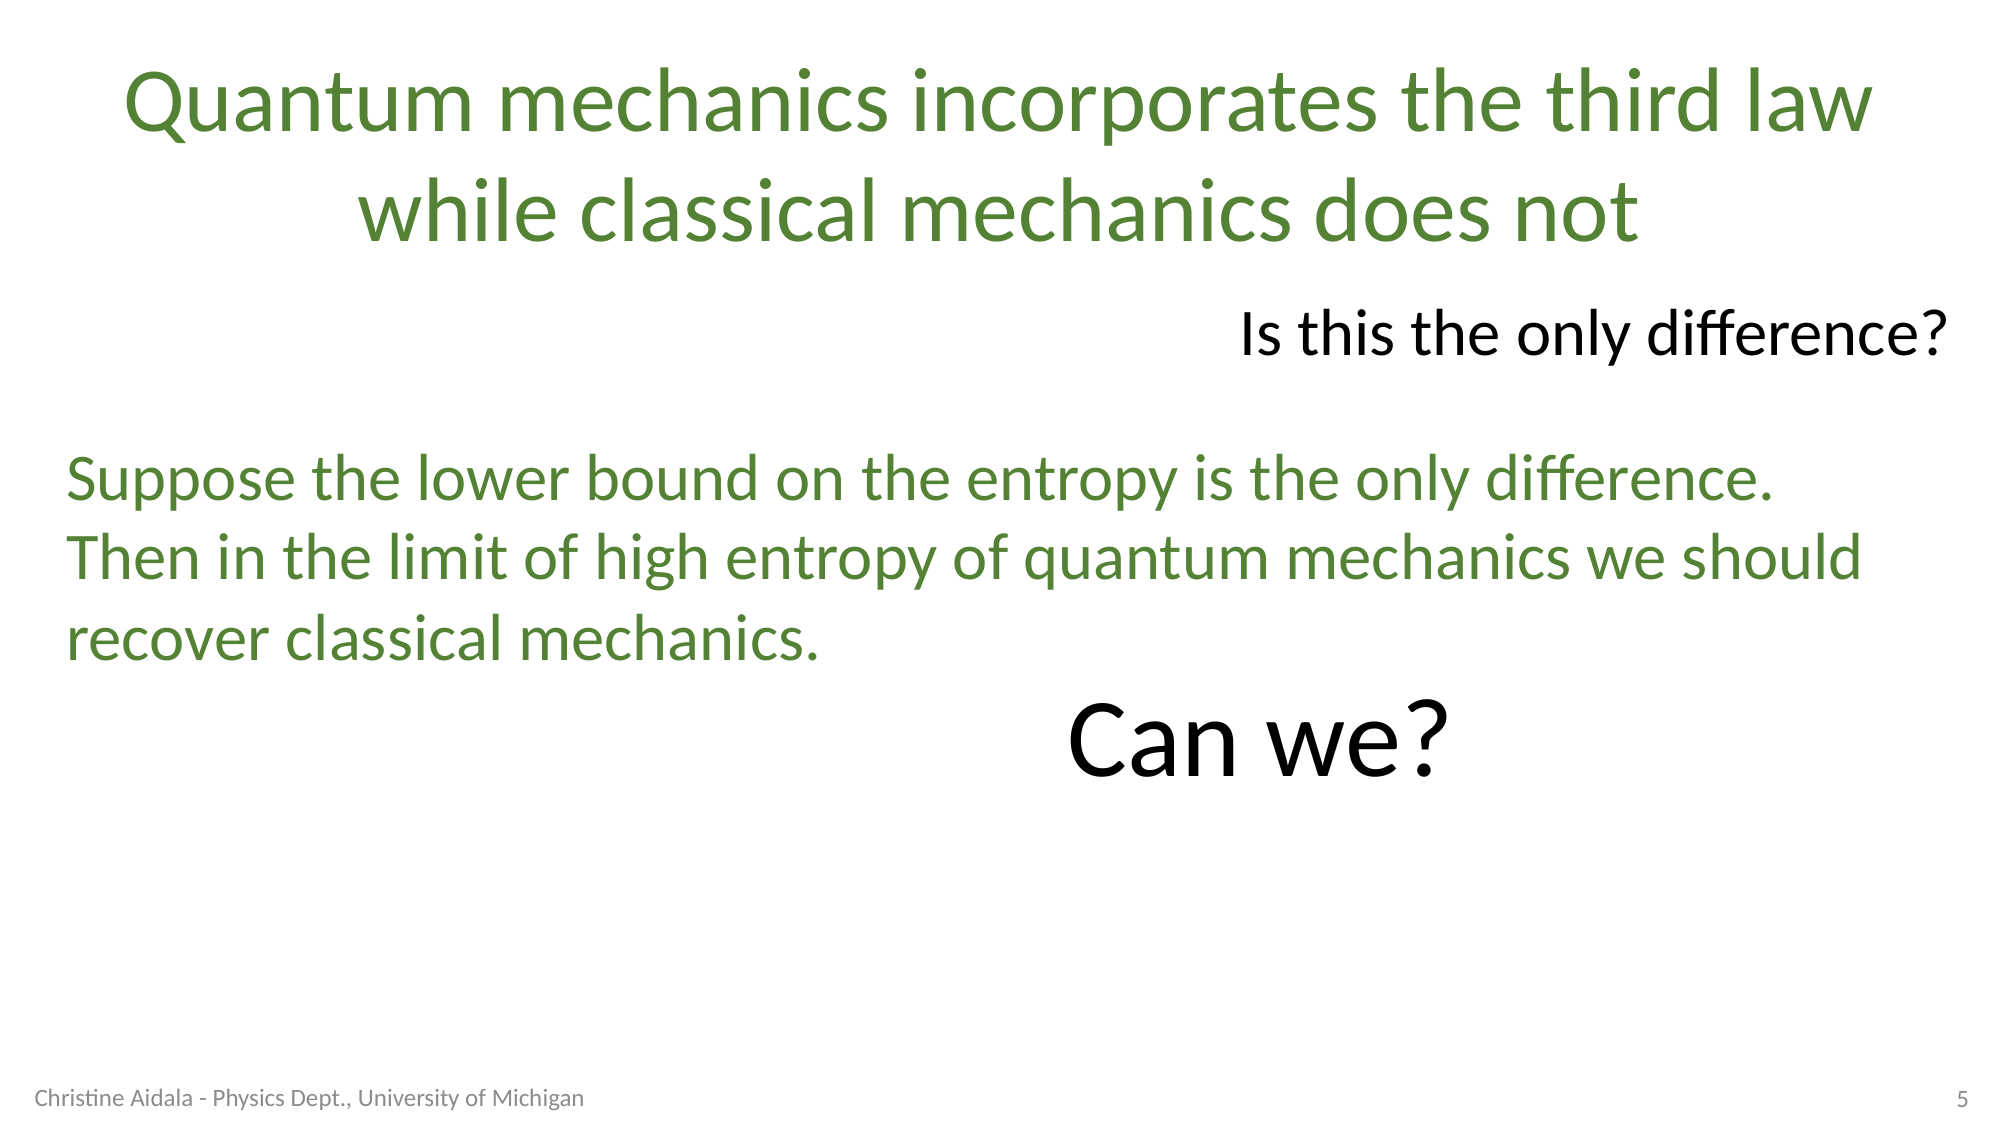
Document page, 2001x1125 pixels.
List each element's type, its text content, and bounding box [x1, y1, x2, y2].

footer Christine Aidala - Physics Dept., University of Michigan [19, 1077, 999, 1116]
text_box Suppose the lower bound on the entropy is the only difference. Then in the limit of high entropy of quantum mechanics we should recover classical mechanics. [51, 426, 1880, 681]
text_box Quantum mechanics incorporates the third law while classical mechanics does not [40, 32, 1960, 268]
text_box Can we? [1052, 656, 1469, 807]
slide_number 5 [1893, 1078, 1985, 1116]
text_box Is this the only difference? [1224, 281, 1966, 376]
